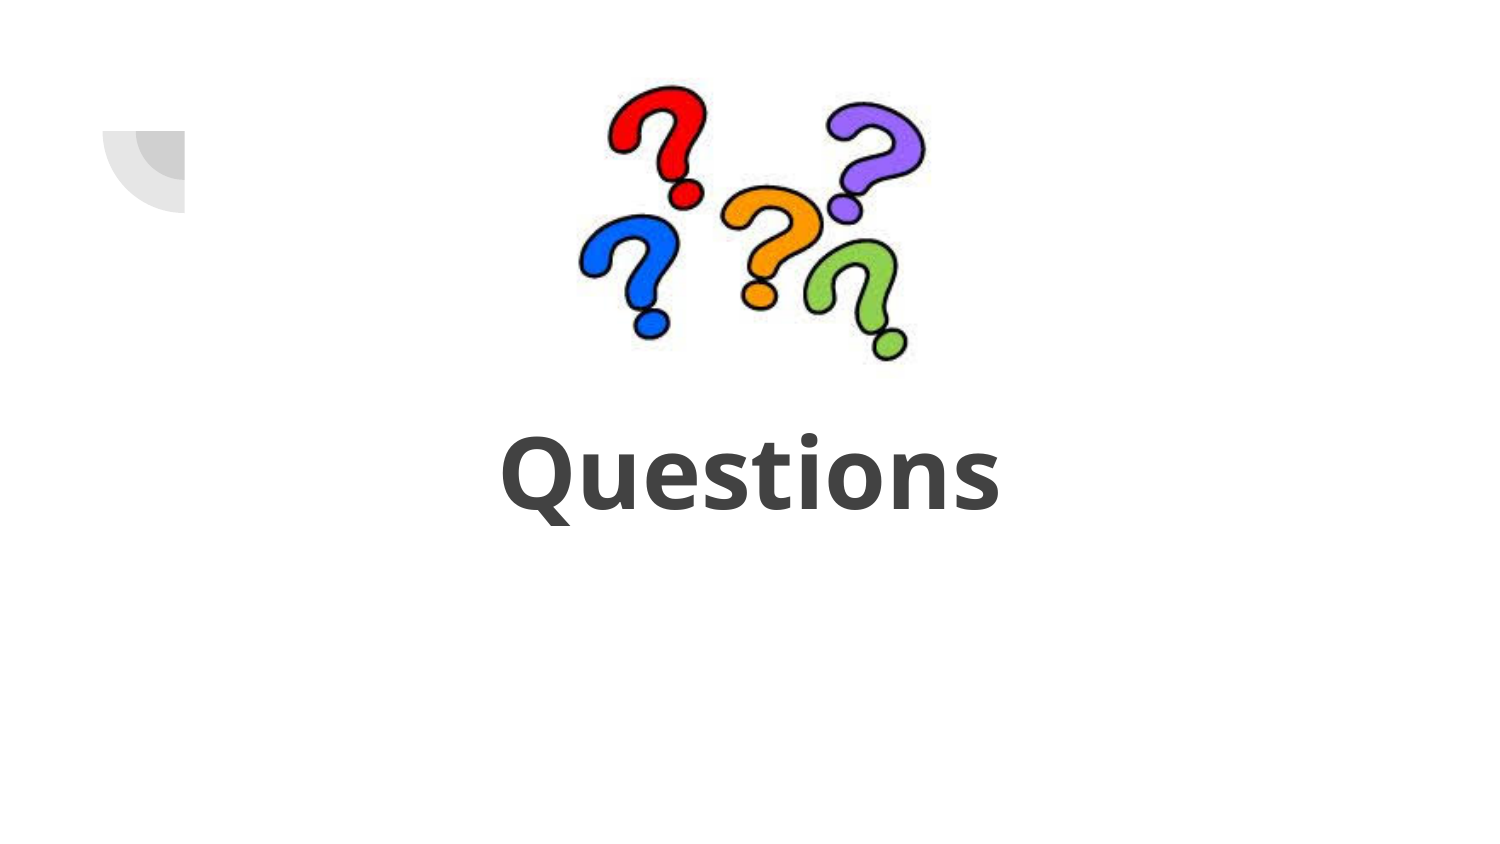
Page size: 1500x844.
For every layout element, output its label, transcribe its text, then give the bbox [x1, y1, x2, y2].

title Questions [173, 394, 1327, 559]
picture [550, 51, 950, 382]
